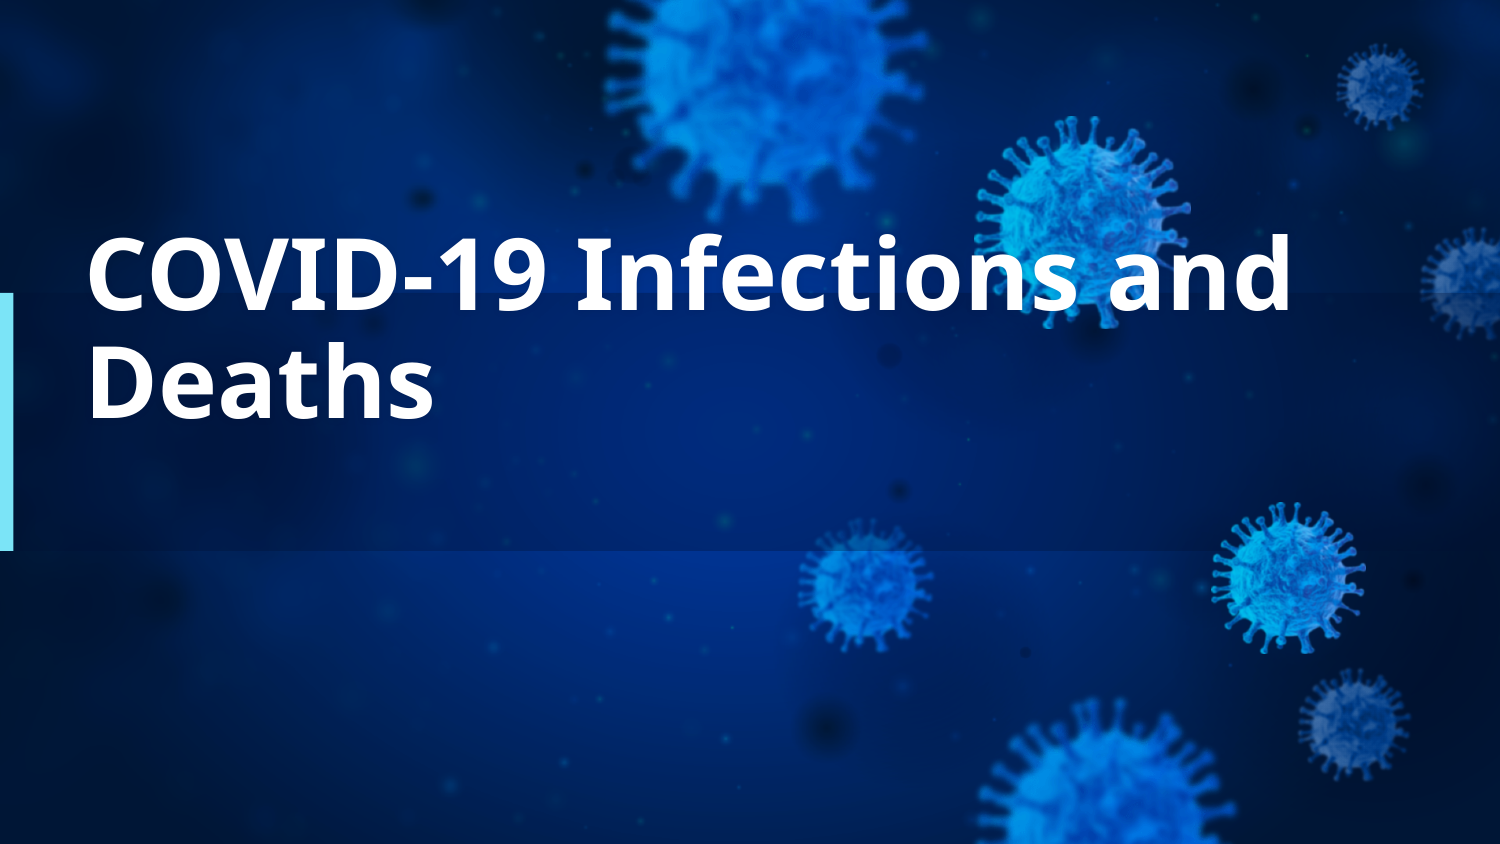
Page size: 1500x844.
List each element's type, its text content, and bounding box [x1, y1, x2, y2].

picture [0, 0, 1500, 844]
title COVID-19 Infections and Deaths [84, 332, 1416, 440]
